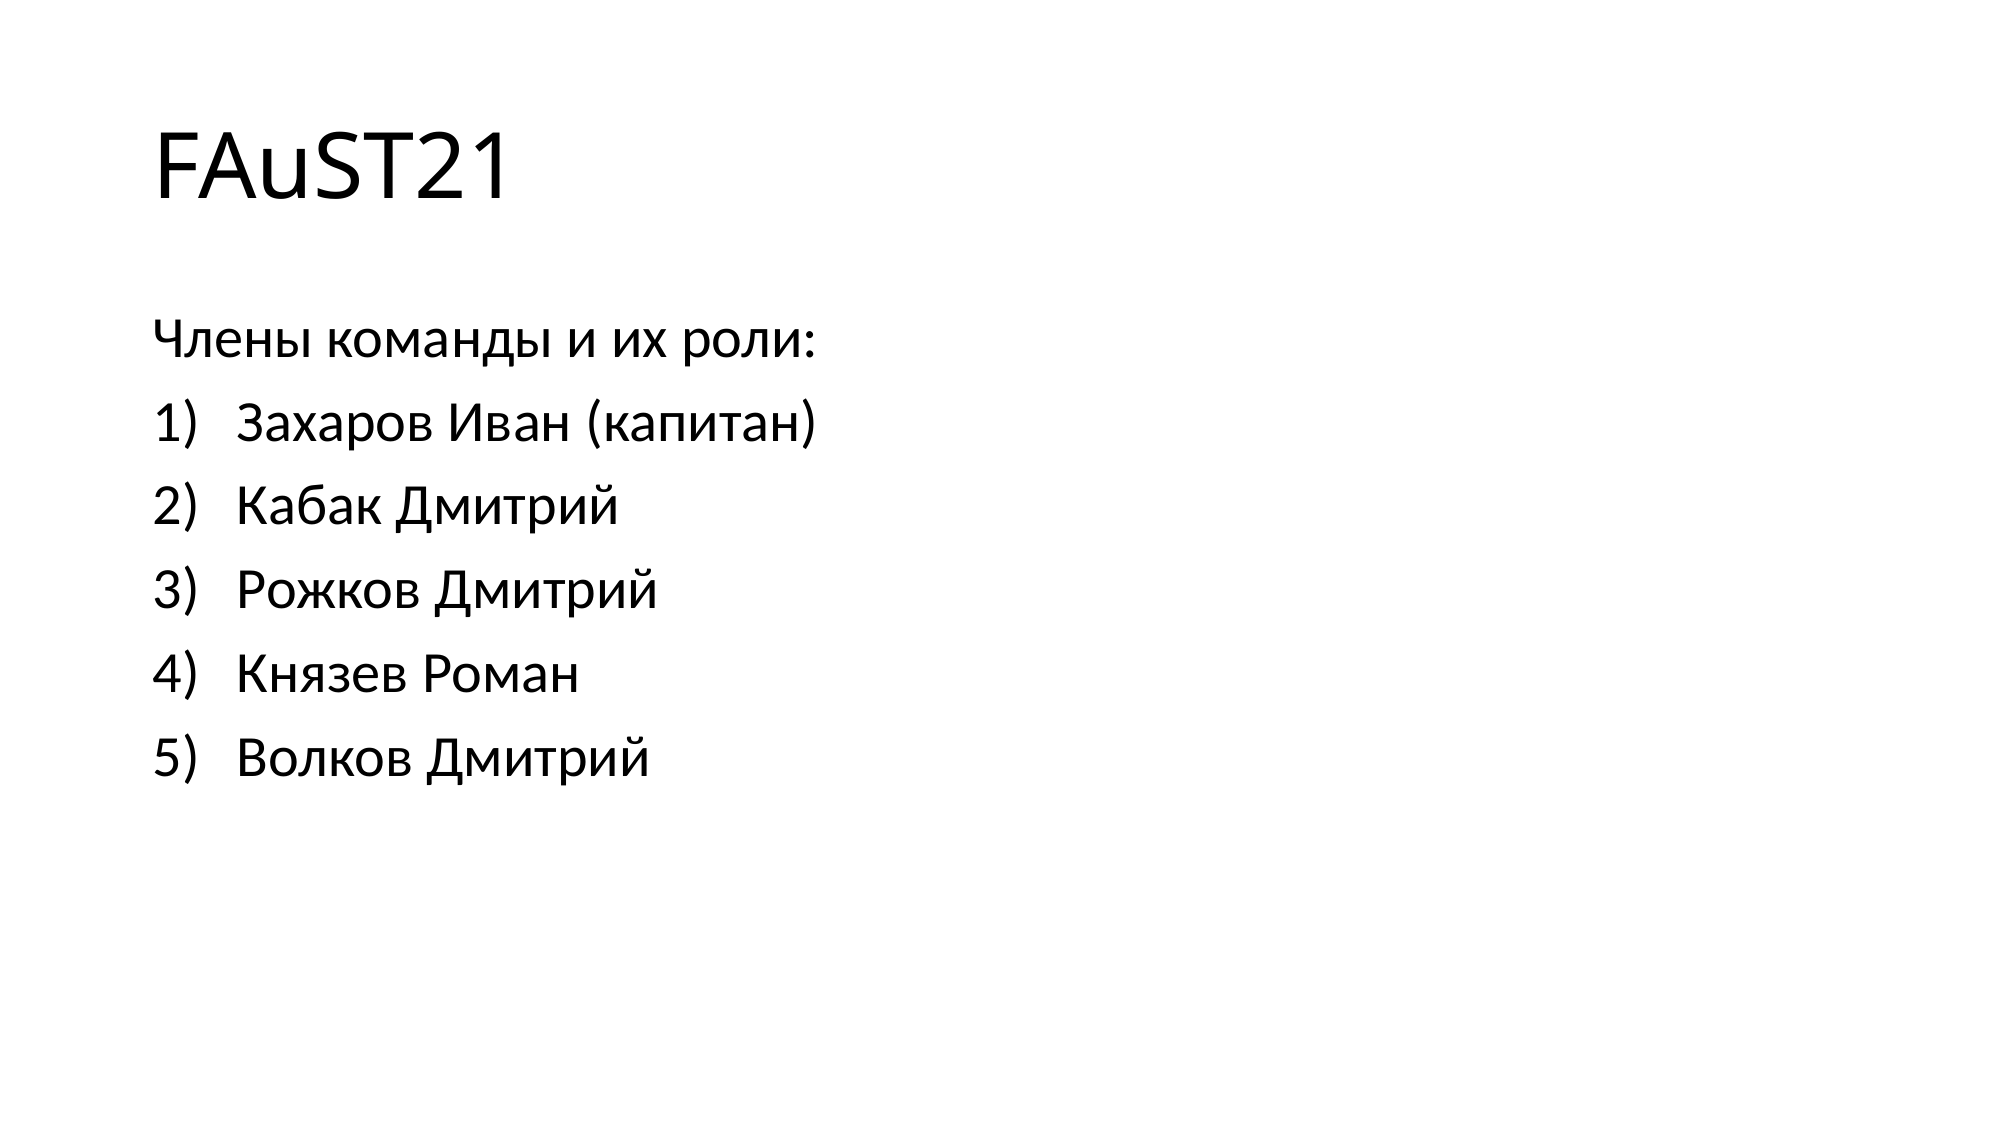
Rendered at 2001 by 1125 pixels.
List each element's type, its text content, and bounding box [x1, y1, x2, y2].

list Члены команды и их роли: Захаров Иван (капитан) Кабак Дмитрий Рожков Дмитрий Князев Роман Волков Дмитрий [137, 299, 1863, 1014]
title FAuST21 [137, 59, 1863, 278]
